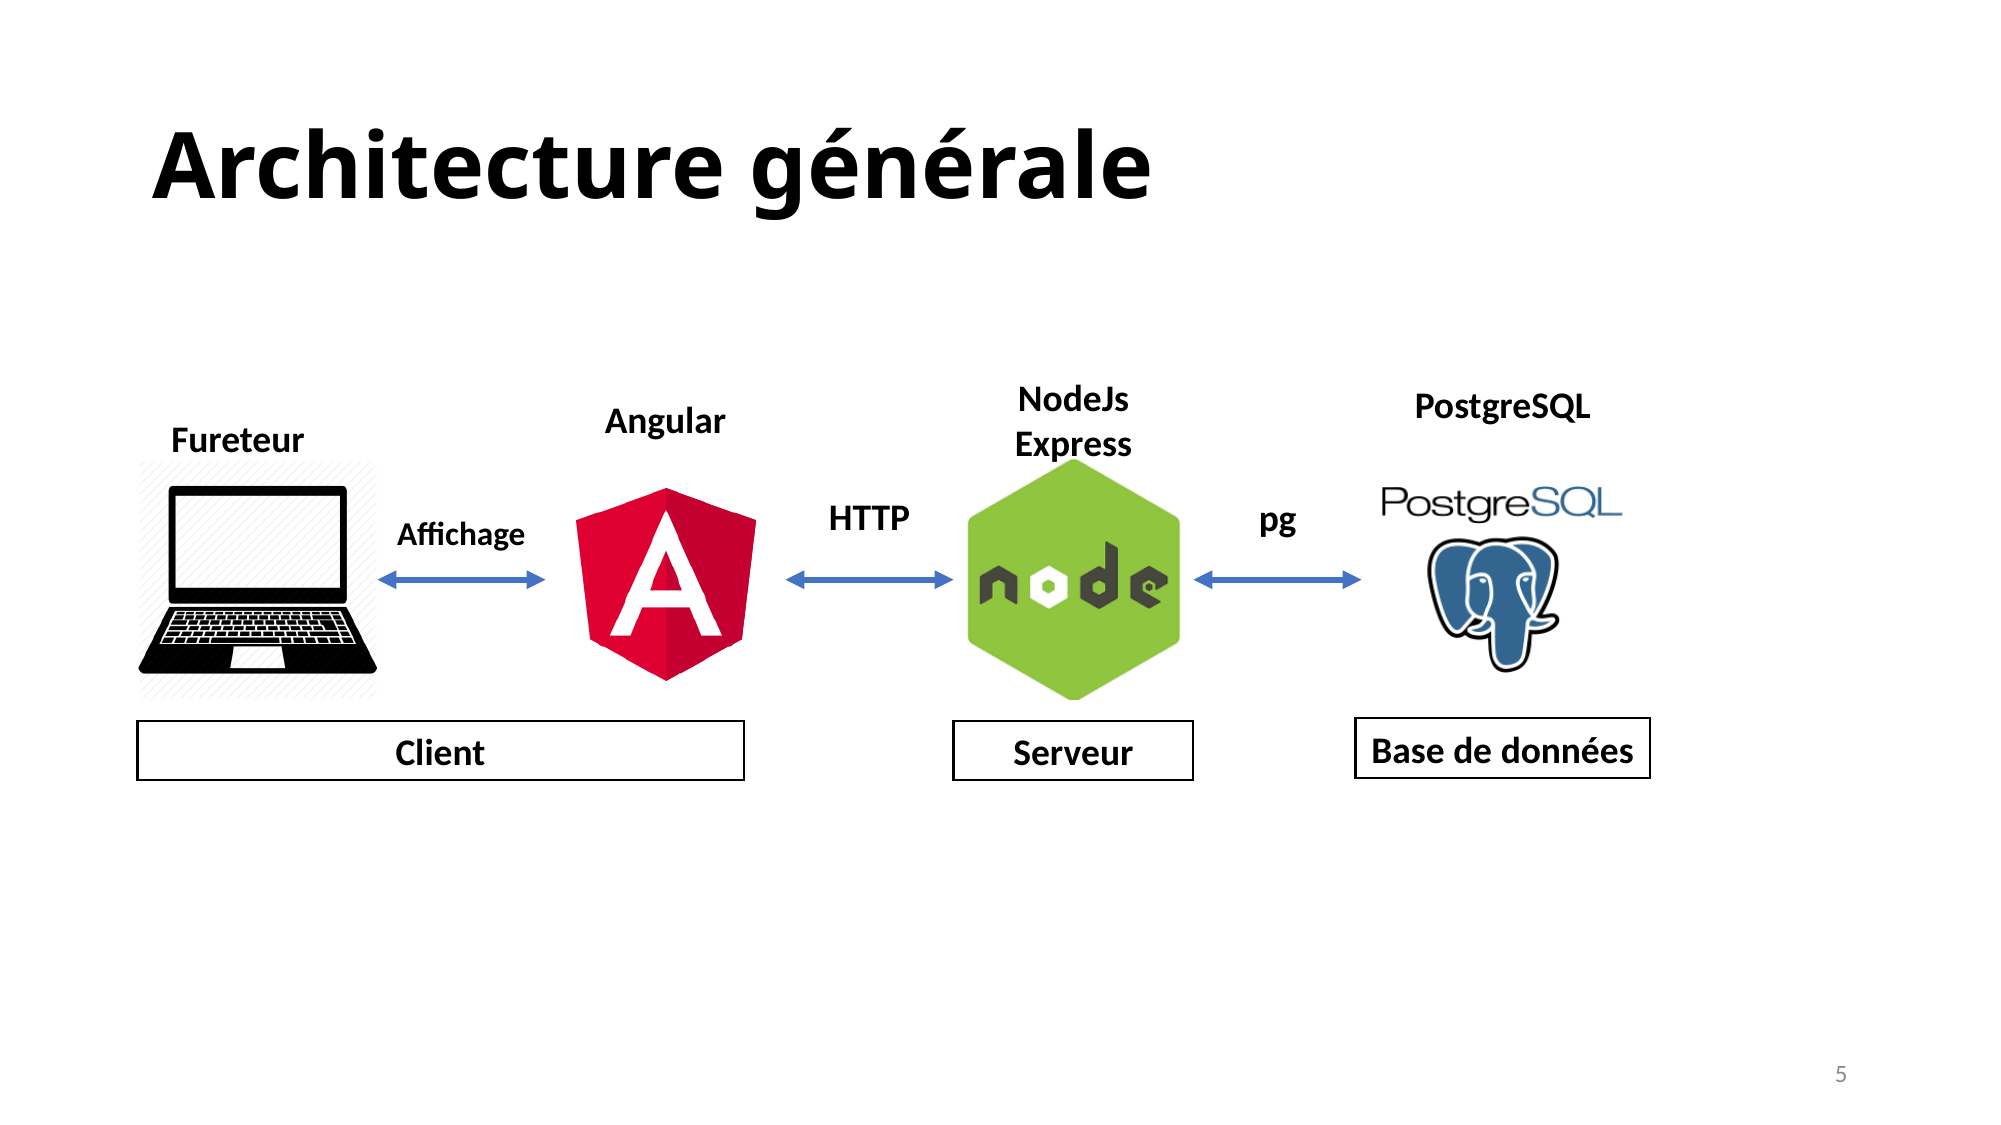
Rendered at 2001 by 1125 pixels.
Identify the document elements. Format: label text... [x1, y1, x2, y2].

text_box Angular [587, 388, 744, 449]
text_box Serveur [952, 720, 1194, 781]
text_box Base de données [1354, 717, 1651, 779]
text_box pg [1199, 486, 1356, 547]
picture [1382, 486, 1623, 674]
picture [137, 459, 378, 700]
slide_number 5 [1412, 1042, 1863, 1103]
text_box Fureteur [136, 407, 341, 467]
picture [953, 459, 1194, 700]
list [545, 459, 786, 700]
text_box Affichage [378, 504, 545, 560]
text_box PostgreSQL [1395, 373, 1610, 434]
text_box Client [136, 720, 745, 781]
text_box HTTP [797, 485, 941, 545]
text_box NodeJs Express [995, 366, 1152, 459]
title Architecture générale [137, 59, 1863, 278]
